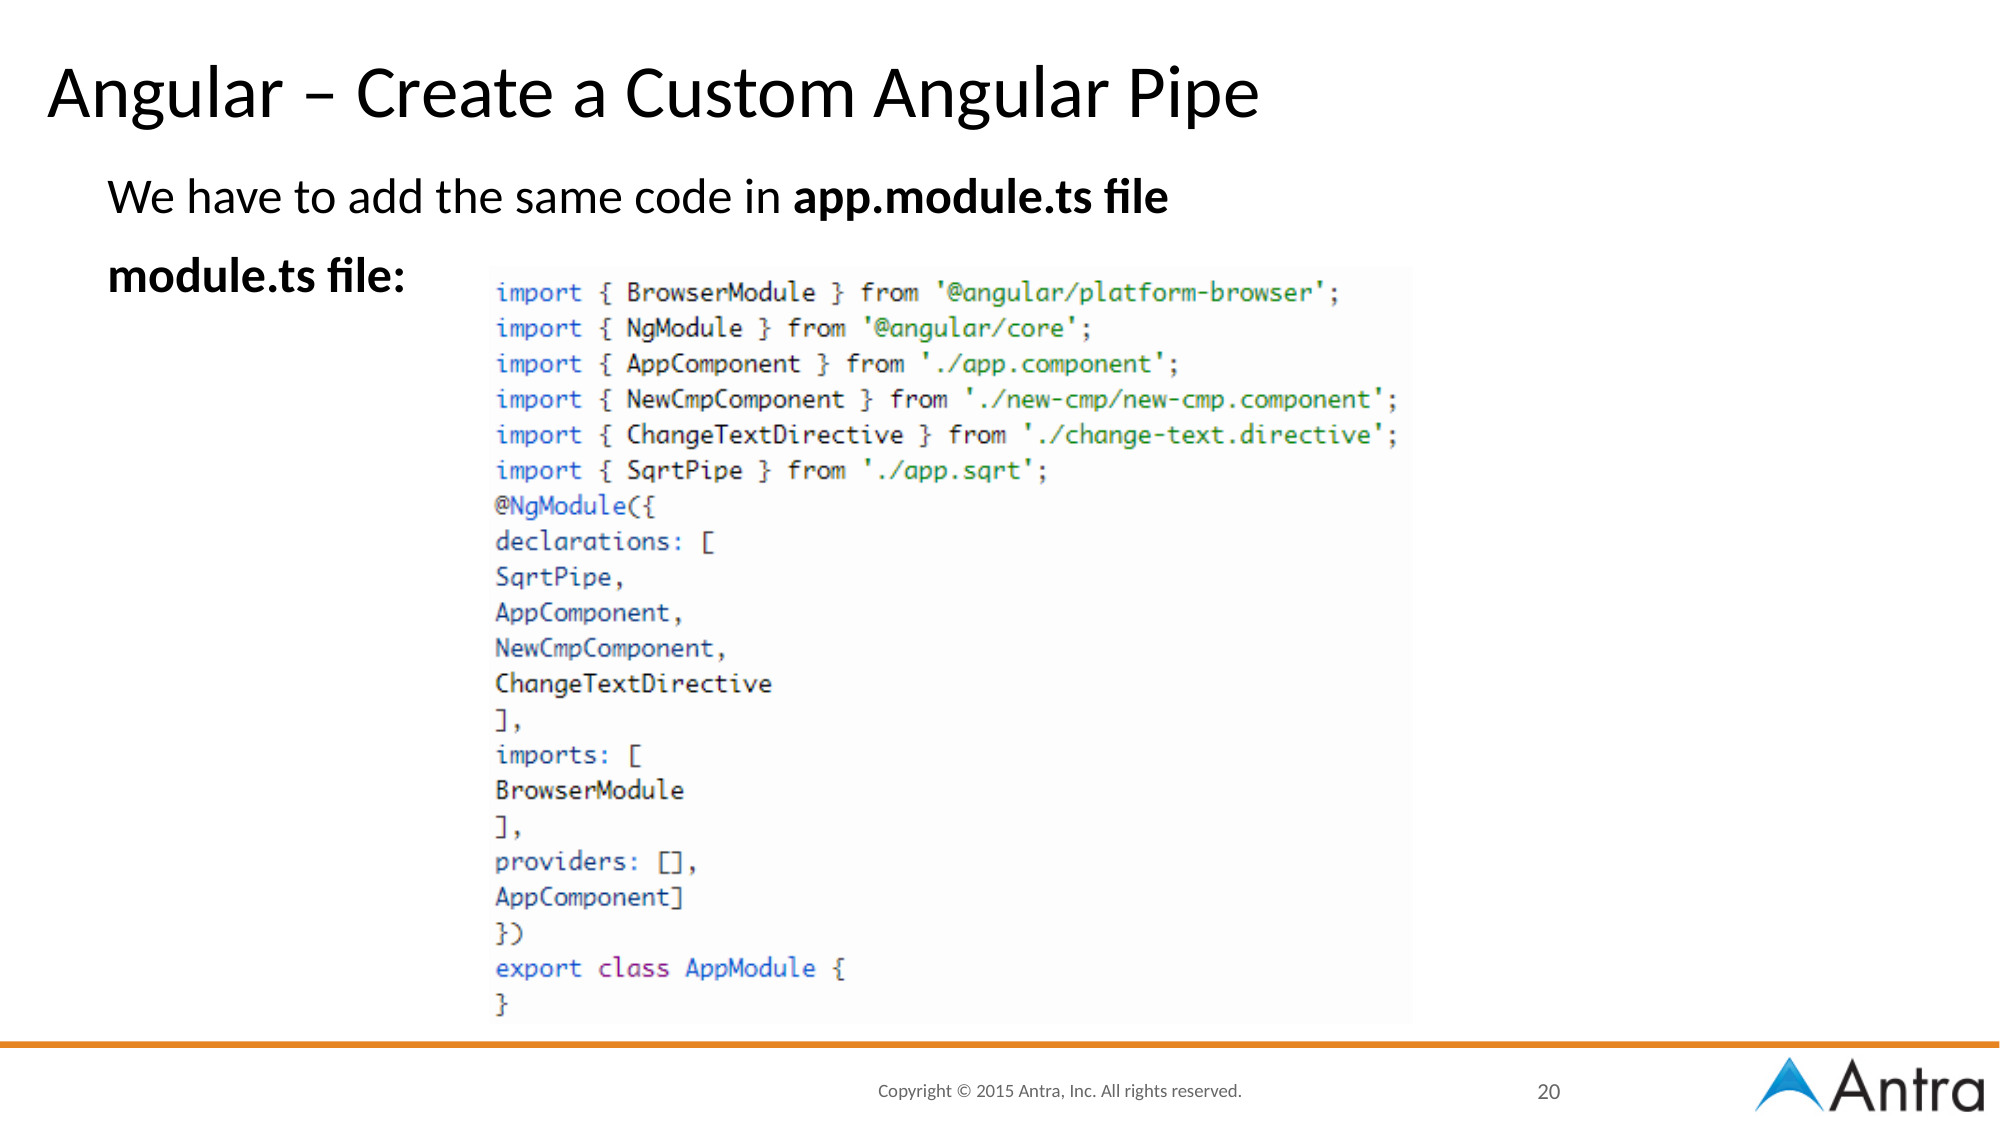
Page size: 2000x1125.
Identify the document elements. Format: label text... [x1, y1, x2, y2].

picture [1744, 1048, 1994, 1122]
slide_number 20 [1498, 1075, 1561, 1106]
title Angular – Create a Custom Angular Pipe [48, 50, 1873, 132]
picture [488, 266, 1413, 1025]
list We have to add the same code in app.module.ts file module.ts file: [107, 170, 1950, 821]
